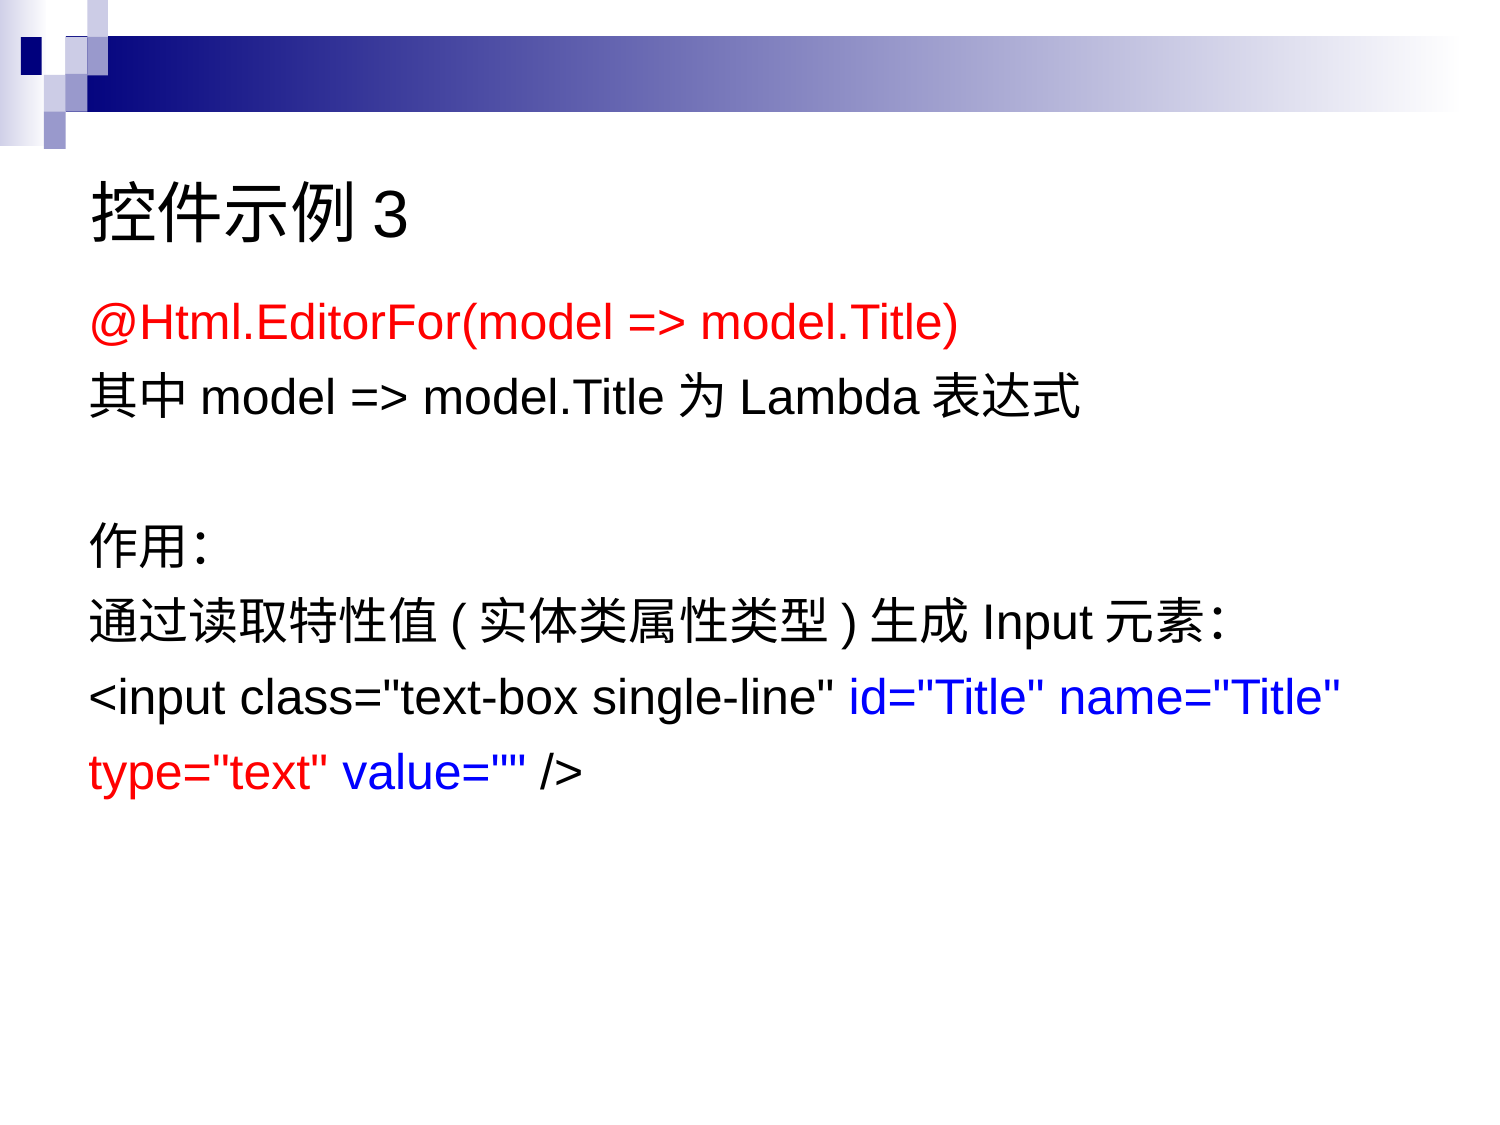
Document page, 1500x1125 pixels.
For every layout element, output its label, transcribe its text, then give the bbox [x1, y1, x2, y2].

title 控件示例3 [75, 149, 1425, 256]
list @Html.EditorFor(model => model.Title) 其中model => model.Title为Lambda表达式 作用： 通过读取特性值(实体类属性类型)生成Input元素： <input class="text-box single-line" id="Title" name="Title" type="text" value="" /> [73, 267, 1447, 965]
